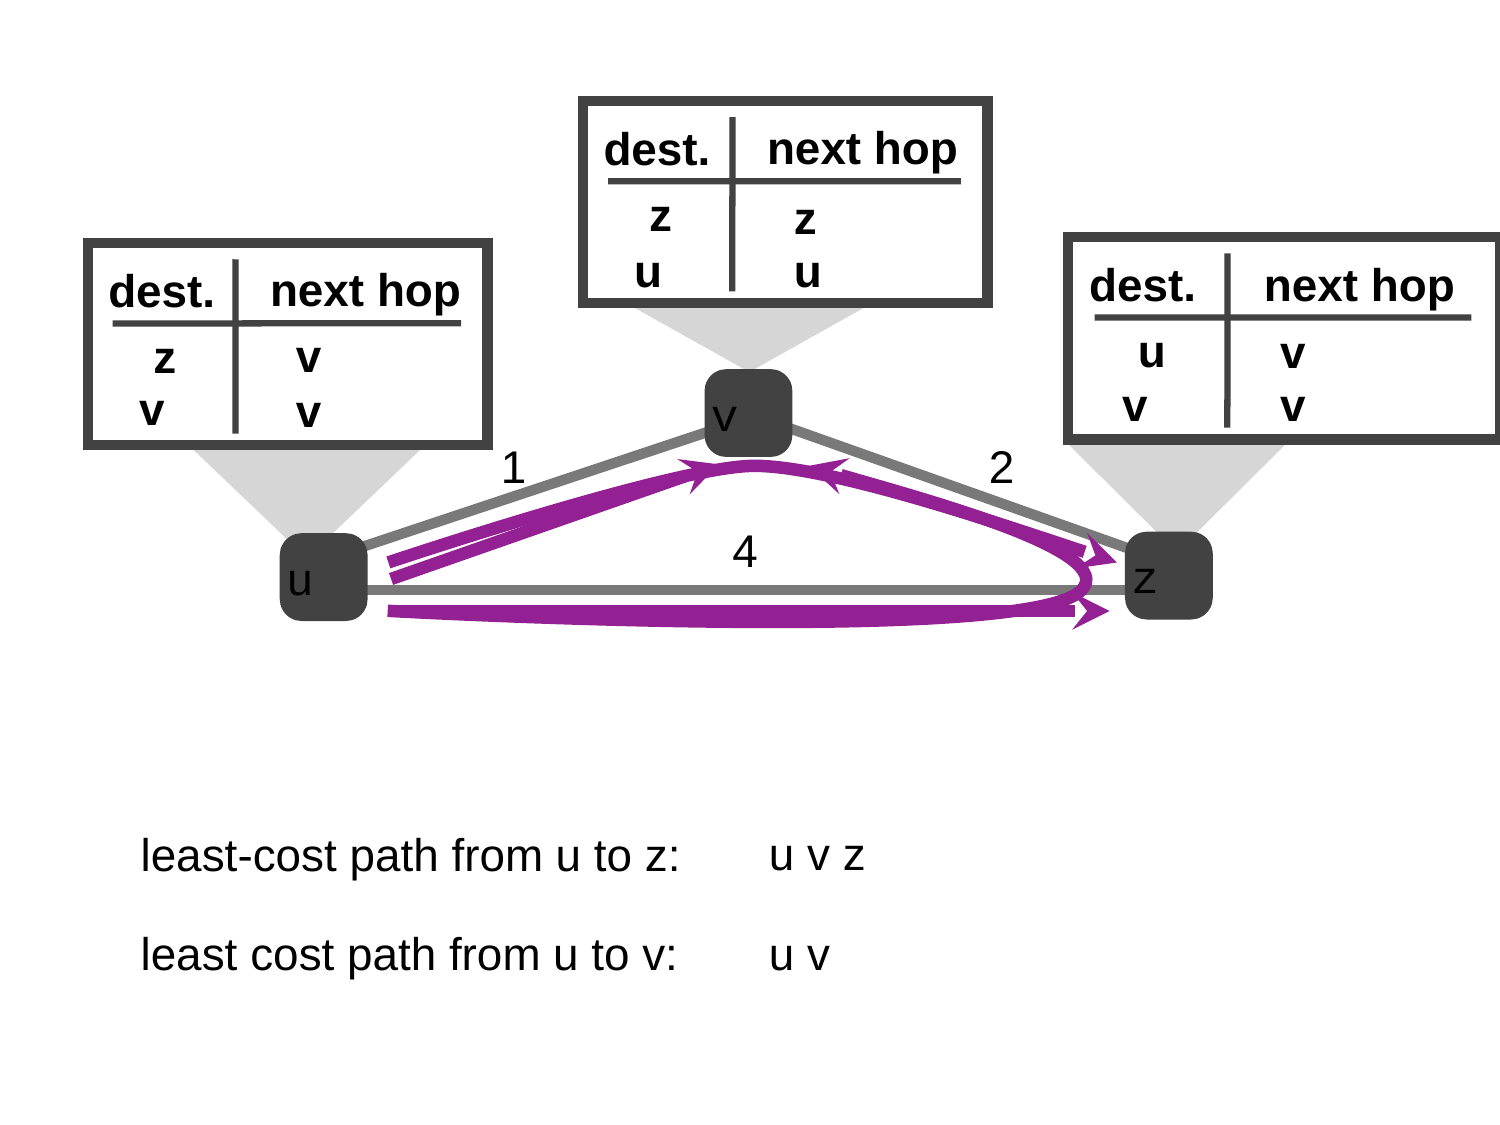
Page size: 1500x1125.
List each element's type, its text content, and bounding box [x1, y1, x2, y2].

text_box [642, 312, 857, 369]
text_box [1067, 237, 1500, 440]
text_box least-cost path from u to z: [134, 819, 743, 887]
text_box [705, 462, 719, 475]
text_box [440, 465, 796, 563]
text_box u [279, 533, 368, 622]
text_box [388, 477, 679, 563]
text_box [1097, 604, 1110, 618]
text_box [1073, 449, 1281, 532]
text_box least cost path from u to v: [134, 918, 743, 986]
text_box z [1124, 531, 1213, 620]
text_box 2 [982, 431, 1027, 499]
text_box [387, 463, 1086, 623]
text_box v [704, 369, 793, 457]
text_box [197, 454, 416, 539]
text_box u v z [763, 819, 898, 886]
text_box [982, 518, 1117, 565]
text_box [87, 242, 488, 446]
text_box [582, 100, 988, 304]
text_box 1 [495, 431, 539, 499]
text_box u v [763, 918, 851, 986]
